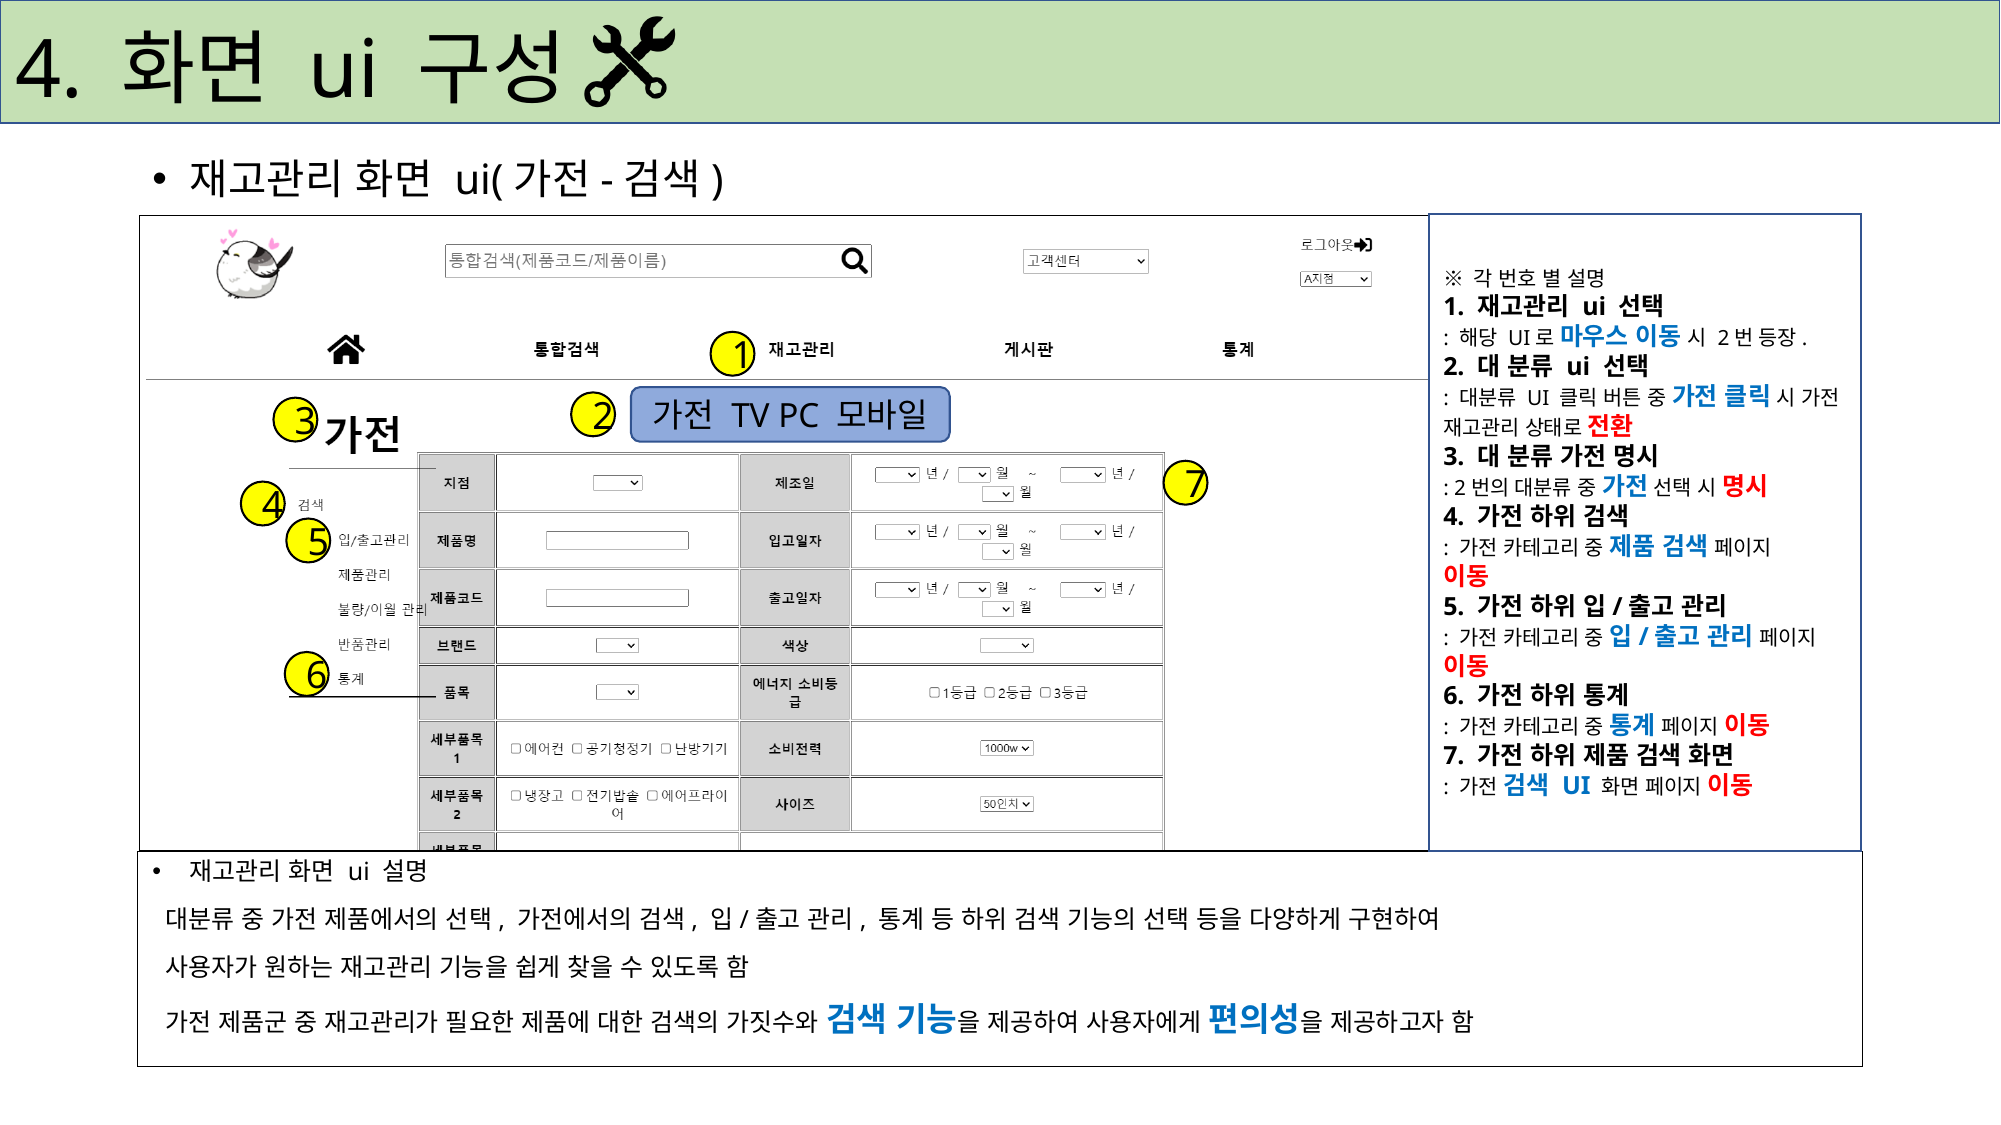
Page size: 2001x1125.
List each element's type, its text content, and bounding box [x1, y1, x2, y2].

title 4. 화면 ui 구성 [0, 19, 1725, 123]
list 재고관리 화면 ui(가전-검색) [137, 150, 1863, 214]
text_box ※ 각 번호 별 설명 1. 재고관리 ui 선택 : 해당 UI로 마우스 이동 시 2번 등장. 2. 대 분류 ui 선택 : 대분류 UI 클릭 버튼 중 가전 클릭 시 가전 재고관리 상태로 전환 3. 대 분류 가전 명시 : 2번의 대분류 중 가전 선택 시 명시 4. 가전 하위 검색 : 가전 카테고리 중 제품 검색 페이지 이동 5. 가전 하위 입/출고 관리 : 가전 카테고리 중 입/출고 관리 페이지 이동 6. 가전 하위 통계 : 가전 카테고리 중 통계 페이지 이동 7. 가전 하위 제품 검색 화면 : 가전 검색 UI 화면 페이지 이동 [1428, 213, 1862, 852]
picture [138, 215, 1429, 851]
text_box [0, 0, 2000, 124]
picture [574, 7, 684, 116]
text_box 재고관리 화면 ui 설명 대분류 중 가전 제품에서의 선택, 가전에서의 검색, 입/출고 관리, 통계 등 하위 검색 기능의 선택 등을 다양하게 구현하여 사용자가 원하는 재고관리 기능을 쉽게 찾을 수 있도록 함 가전 제품군 중 재고관리가 필요한 제품에 대한 검색의 가짓수와 검색 기능을 제공하여 사용자에게 편의성을 제공하고자 함 [137, 851, 1863, 1067]
